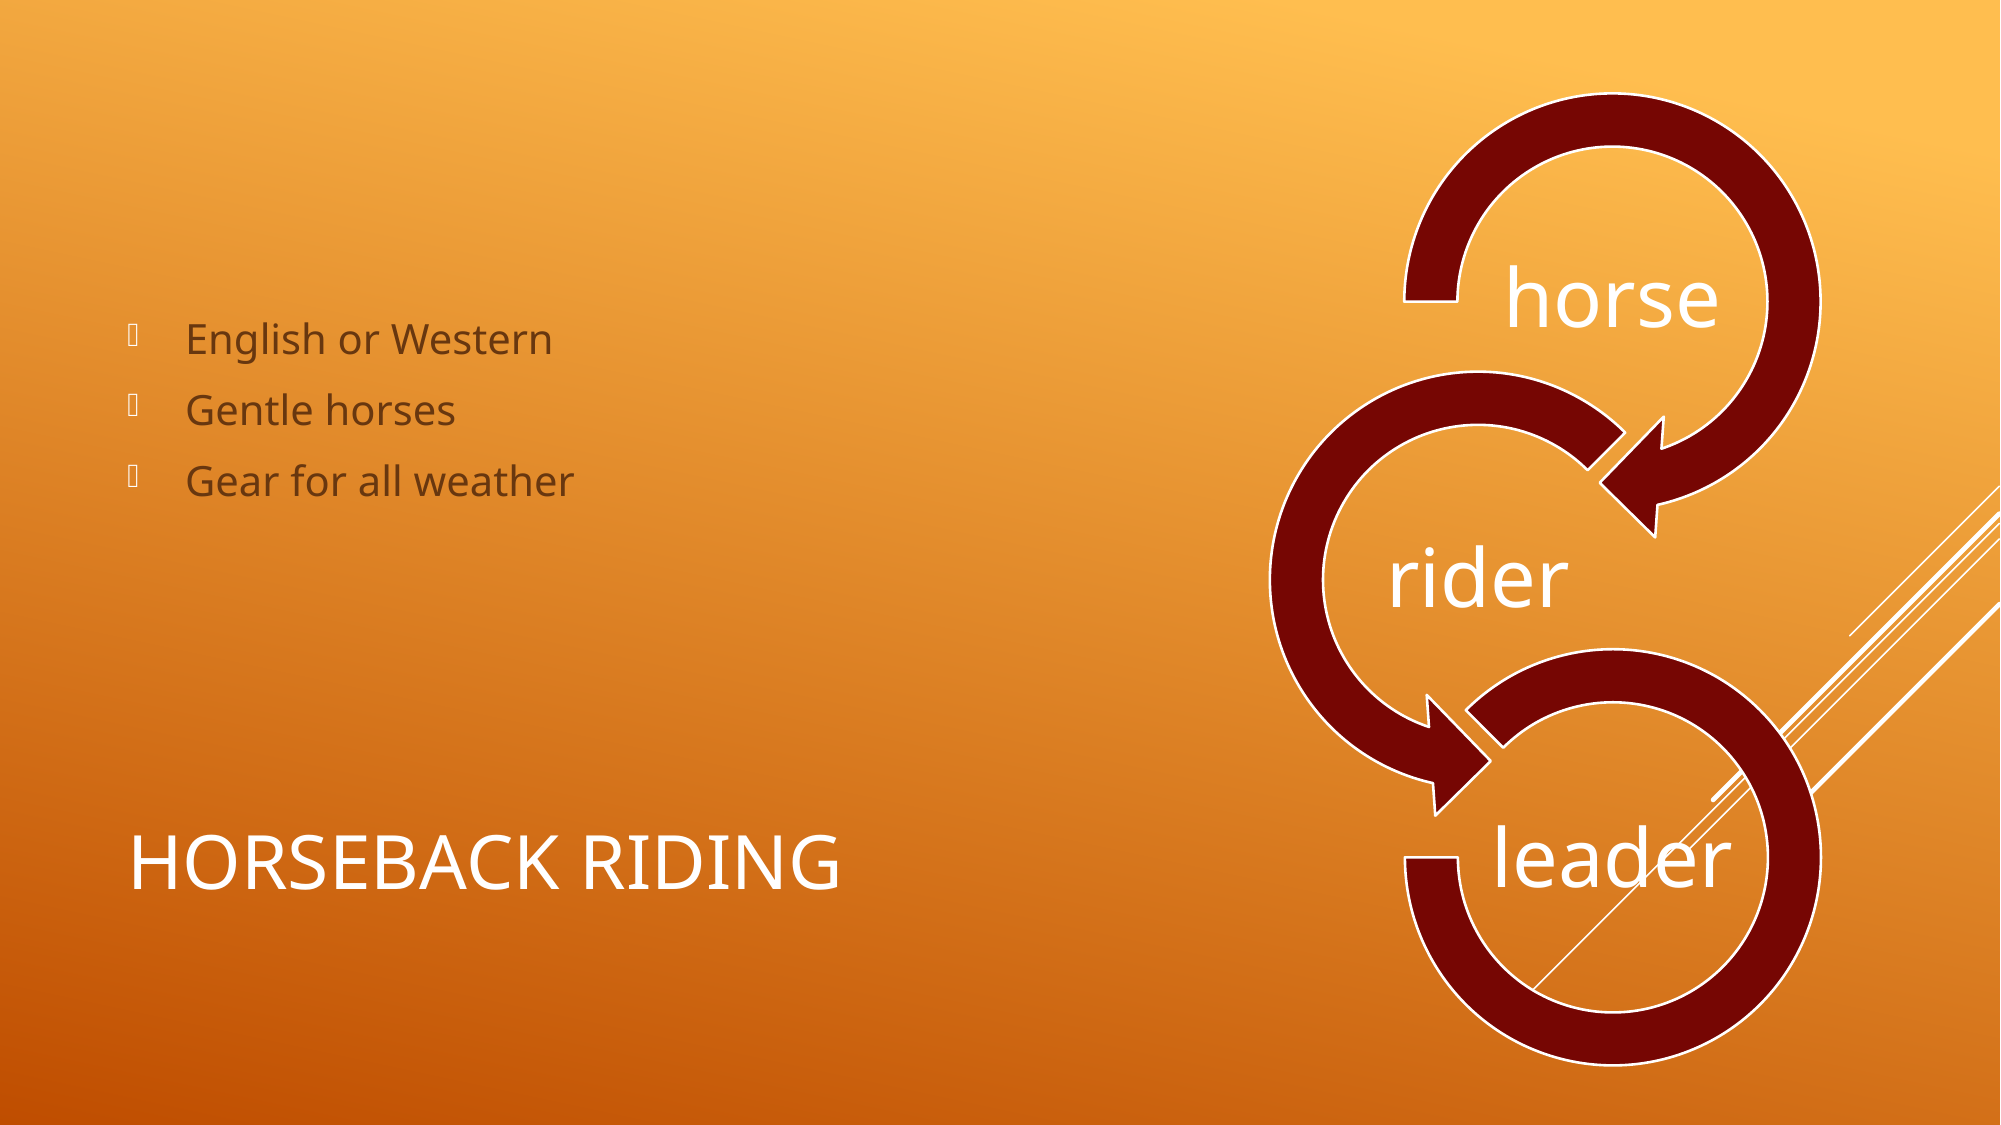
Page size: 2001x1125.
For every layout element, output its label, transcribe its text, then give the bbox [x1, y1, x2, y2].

title Horseback Riding [112, 736, 1090, 984]
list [1090, 0, 2000, 1125]
list English or Western Gentle horses Gear for all weather [112, 112, 923, 706]
